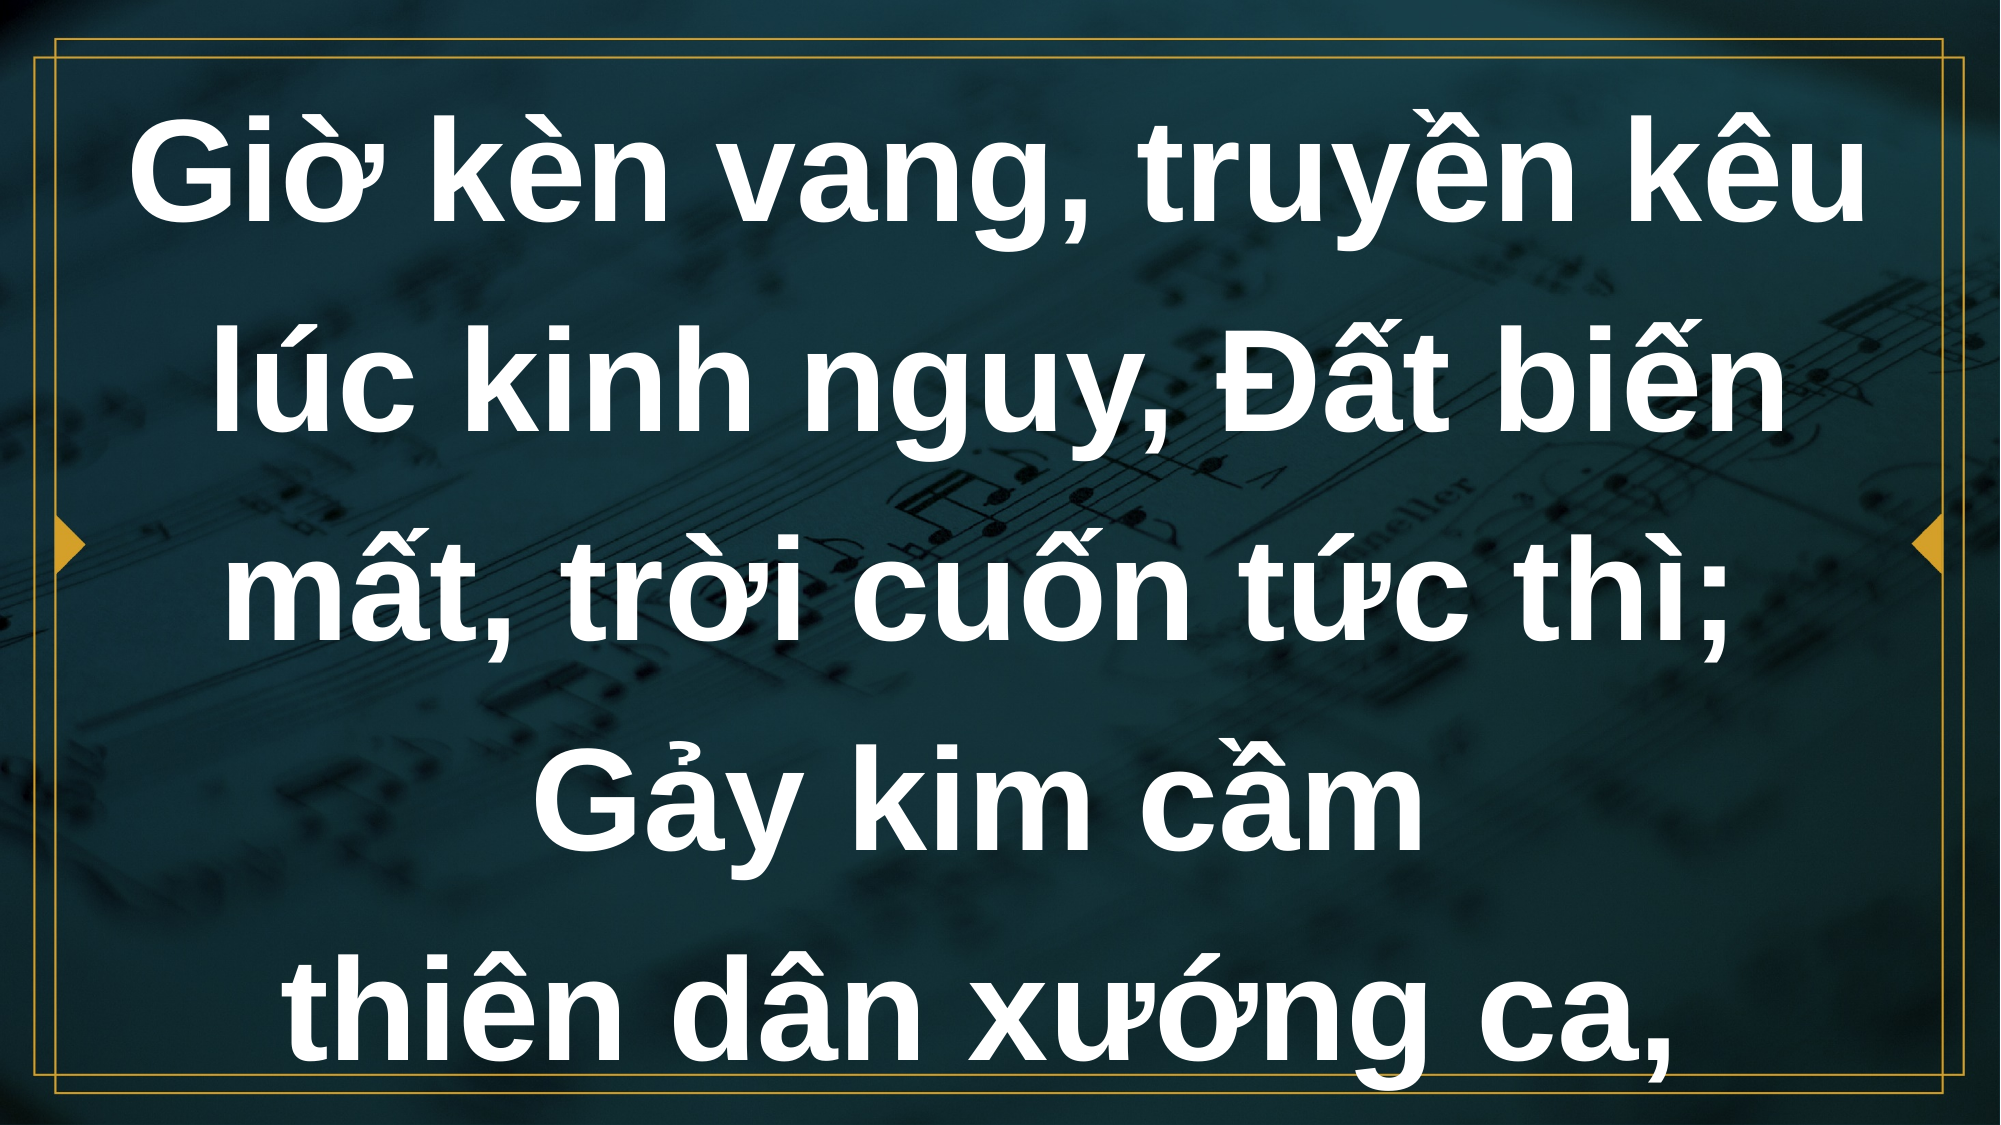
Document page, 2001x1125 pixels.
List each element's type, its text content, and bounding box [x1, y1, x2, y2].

title Giờ kèn vang, truyền kêu lúc kinh nguy, Đất biến mất, trời cuốn tức thì; Gảy kim cầm thiên dân xướng ca, [55, 53, 1945, 1077]
picture [0, 0, 2000, 1125]
